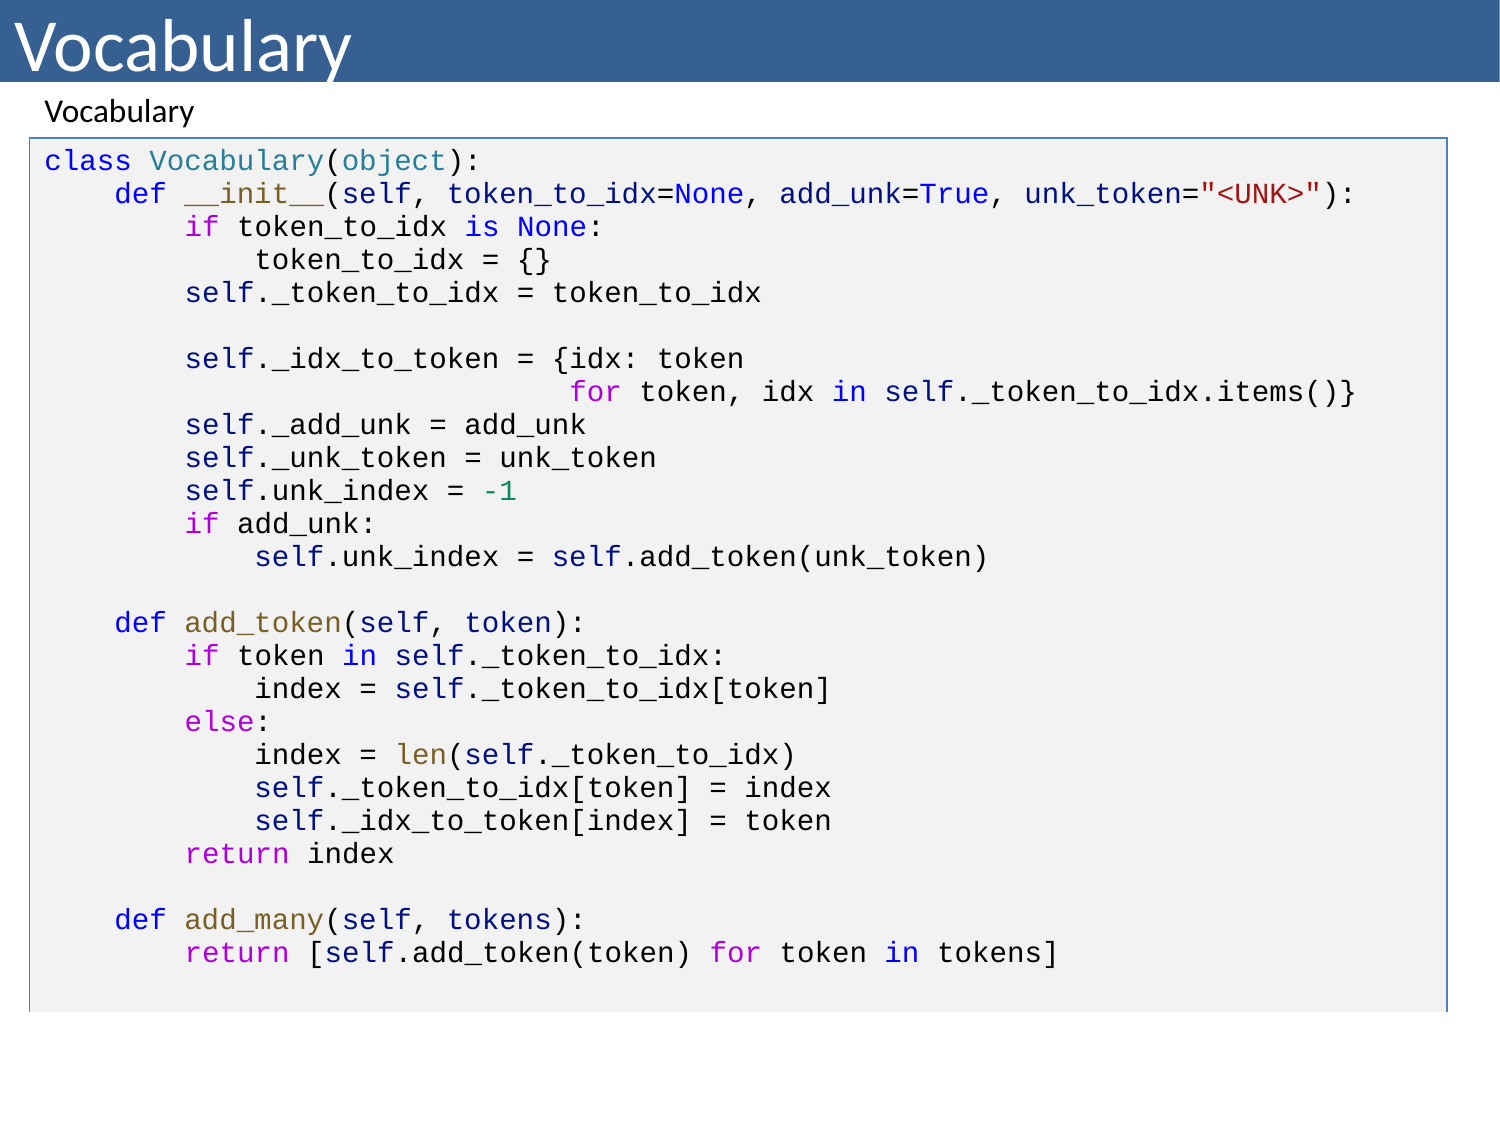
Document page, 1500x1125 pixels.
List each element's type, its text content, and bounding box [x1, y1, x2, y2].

table_header Vocabulary [29, 90, 1447, 137]
title Vocabulary [0, 0, 1500, 82]
table_cell class Vocabulary(object): def __init__(self, token_to_idx=None, add_unk=True, unk_token="<UNK>"): if token_to_idx is None: token_to_idx = {} self._token_to_idx = token_to_idx self._idx_to_token = {idx: token for token, idx in self._token_to_idx.items()} self._add_unk = add_unk self._unk_token = unk_token self.unk_index = -1 if add_unk: self.unk_index = self.add_token(unk_token) def add_token(self, token): if token in self._token_to_idx: index = self._token_to_idx[token] else: index = len(self._token_to_idx) self._token_to_idx[token] = index self._idx_to_token[index] = token return index def add_many(self, tokens): return [self.add_token(token) for token in tokens] [30, 139, 1446, 1012]
